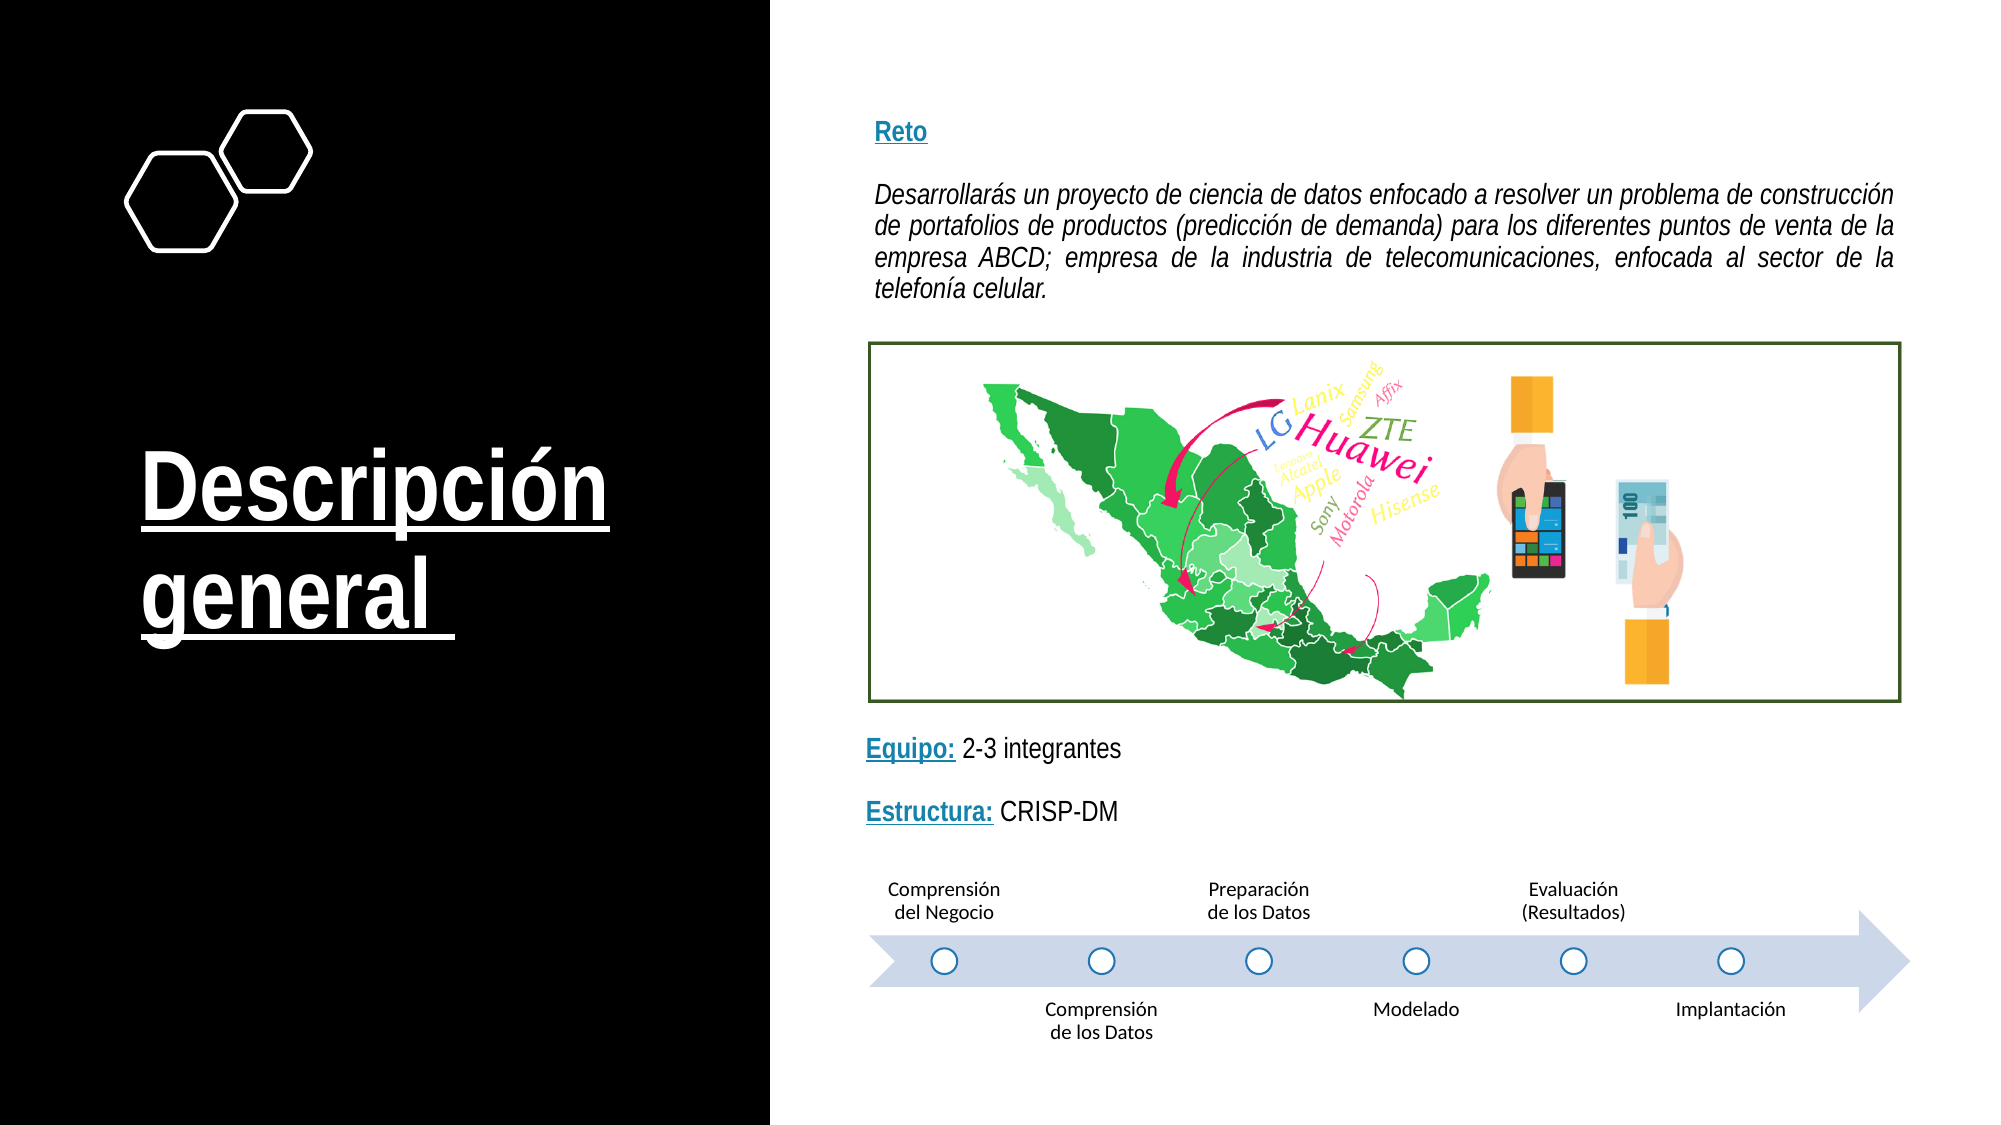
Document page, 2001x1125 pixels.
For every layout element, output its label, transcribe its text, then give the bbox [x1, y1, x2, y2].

text_box Equipo: 2-3 integrantes Estructura: CRISP-DM [850, 705, 1902, 857]
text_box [869, 832, 1911, 1090]
text_box [0, 0, 771, 1125]
text_box Reto Desarrollarás un proyecto de ciencia de datos enfocado a resolver un problema de construcción de portafolios de productos (predicción de demanda) para los diferentes puntos de venta de la empresa ABCD; empresa de la industria de telecomunicaciones, enfocada al sector de la telefonía celular. [859, 81, 1911, 405]
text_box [125, 111, 311, 251]
text_box [771, 0, 2000, 1125]
picture [864, 337, 1906, 706]
title Descripción general [125, 191, 714, 894]
